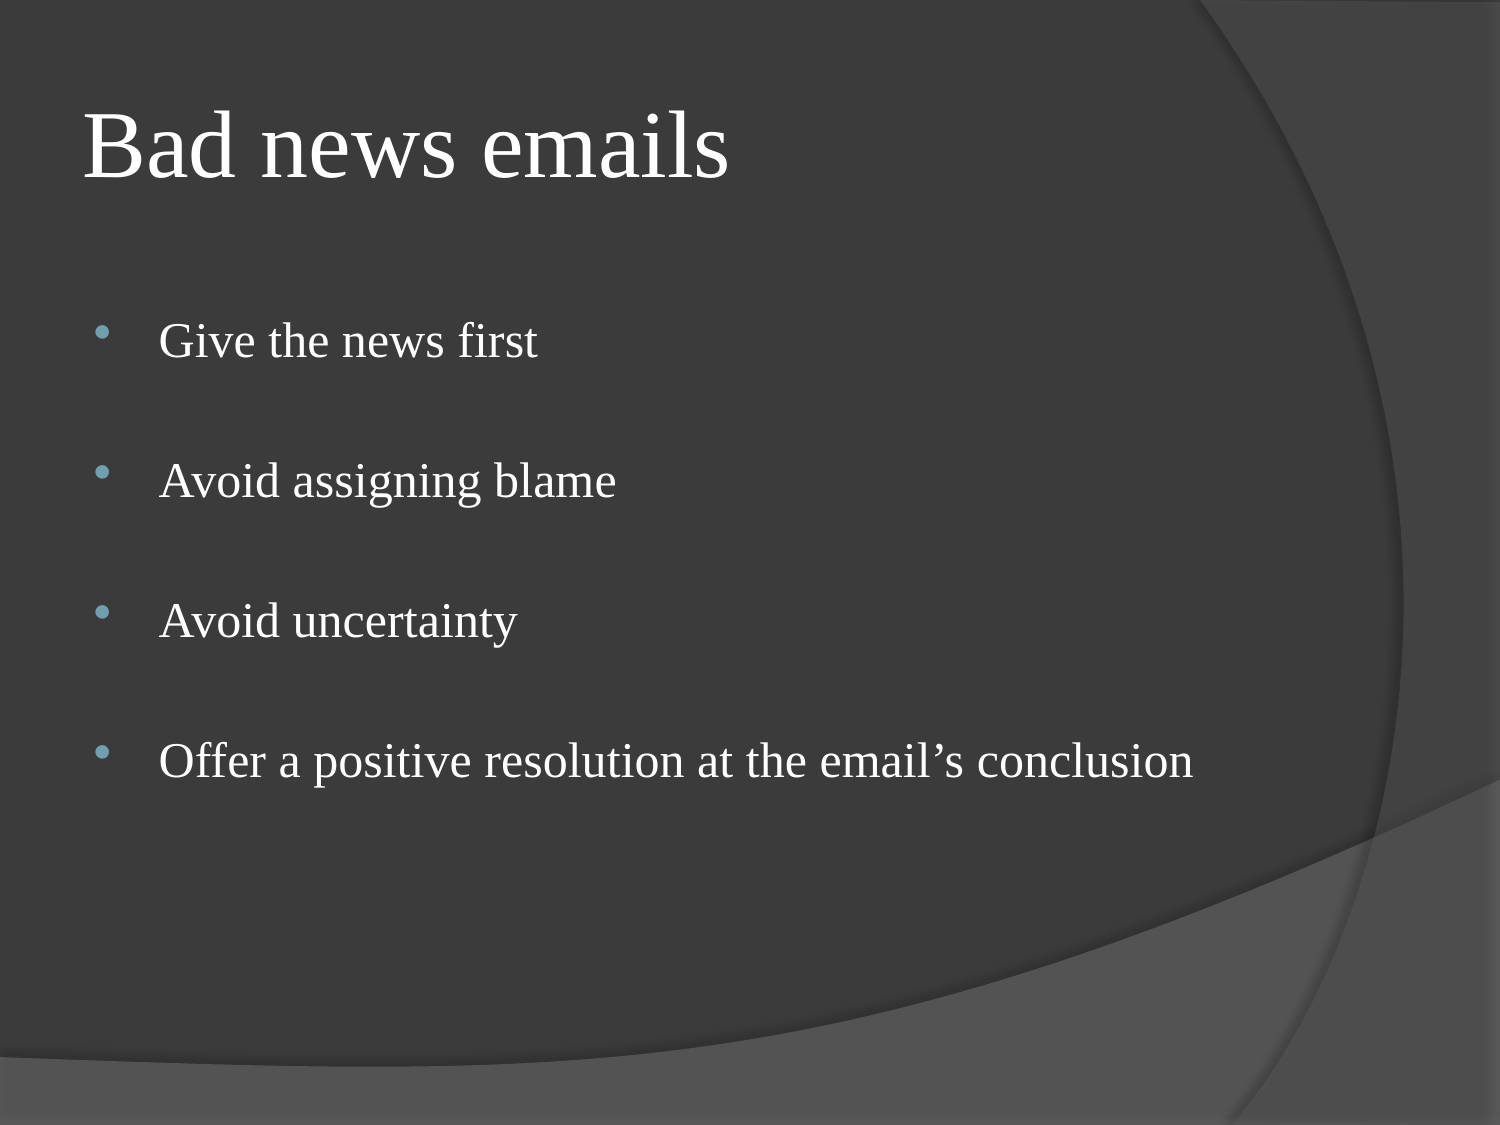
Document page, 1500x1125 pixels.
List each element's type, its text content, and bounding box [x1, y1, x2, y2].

title Bad news emails [75, 45, 1300, 233]
list Give the news first Avoid assigning blame Avoid uncertainty Offer a positive resolution at the email’s conclusion [75, 299, 1450, 913]
